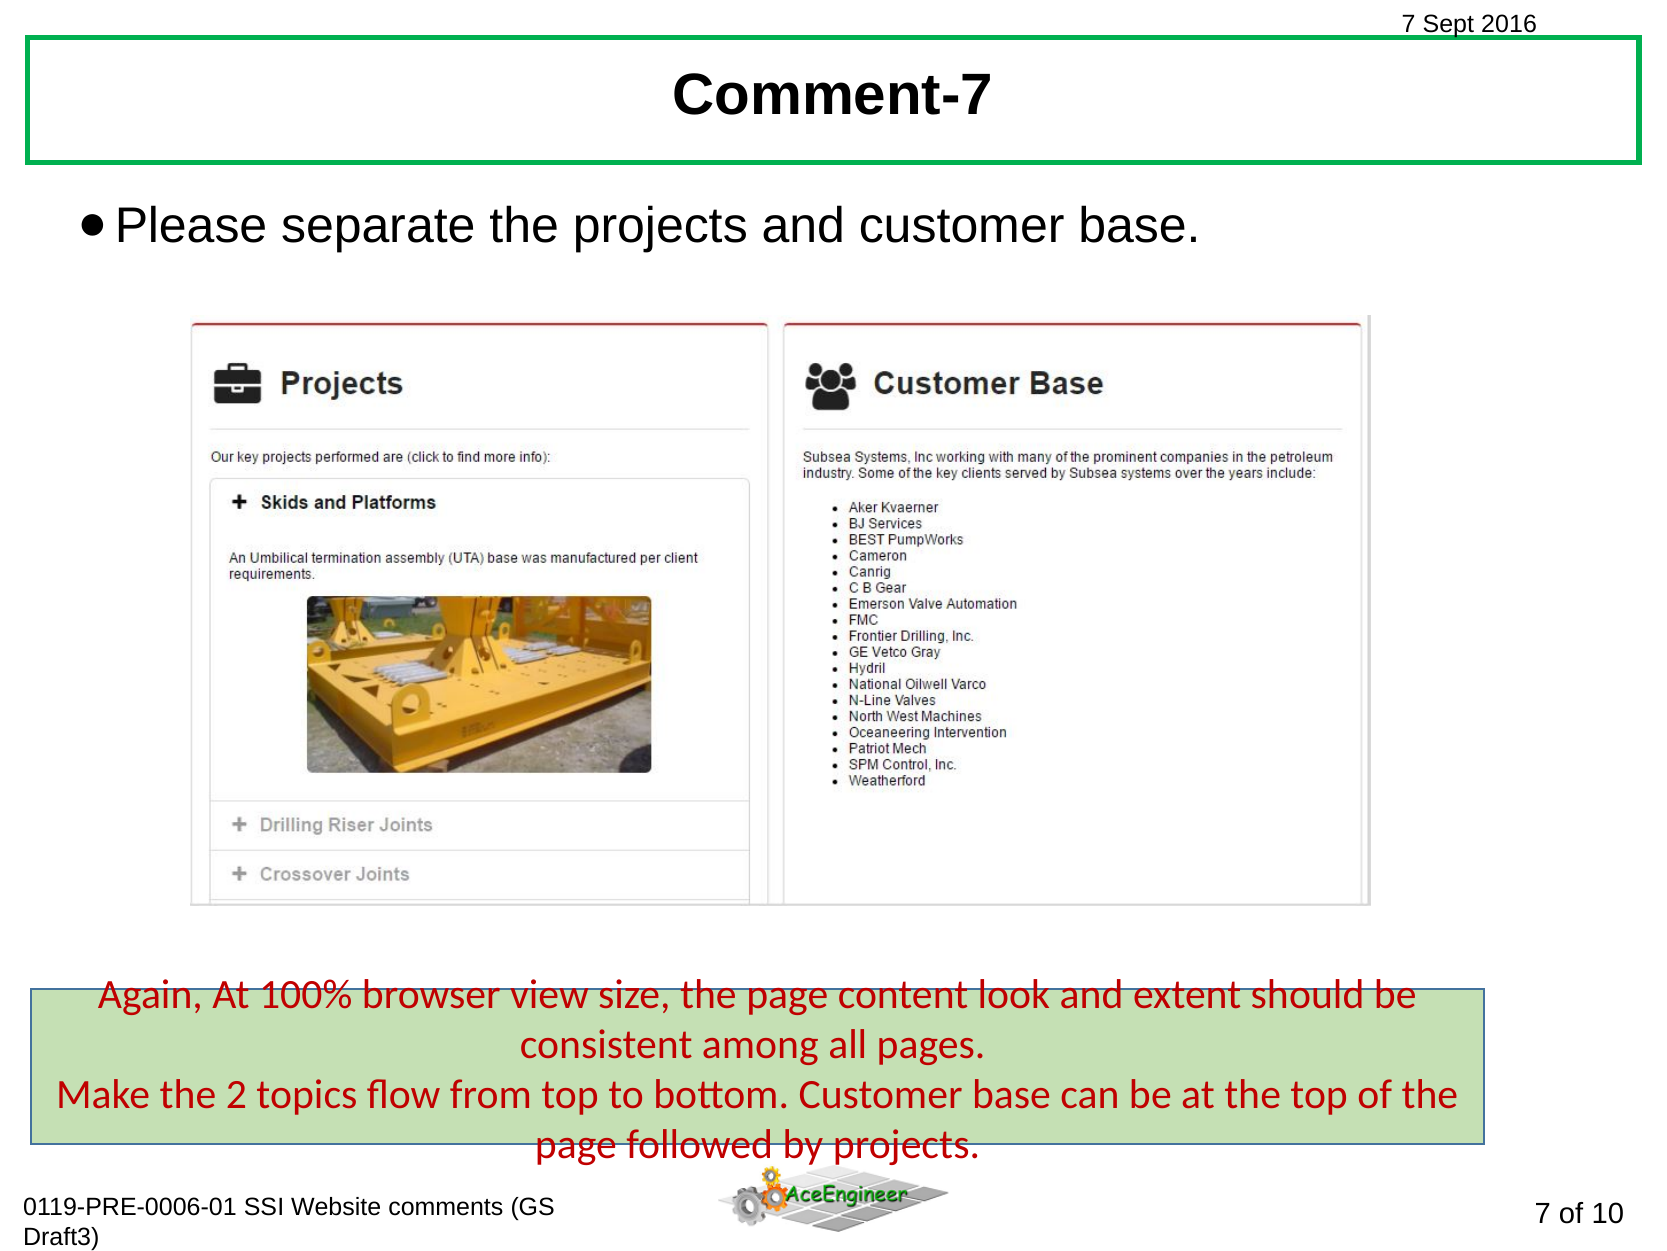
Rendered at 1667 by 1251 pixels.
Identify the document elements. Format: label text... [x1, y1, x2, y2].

text_box Again, At 100% browser view size, the page content look and extent should be consistent among all pages. Make the 2 topics flow from top to bottom. Customer base can be at the top of the page followed by projects. [30, 988, 1485, 1145]
picture [0, 0, 1667, 1250]
list Comment-7 [31, 37, 1636, 155]
list Please separate the projects and customer base. [62, 185, 1604, 1120]
